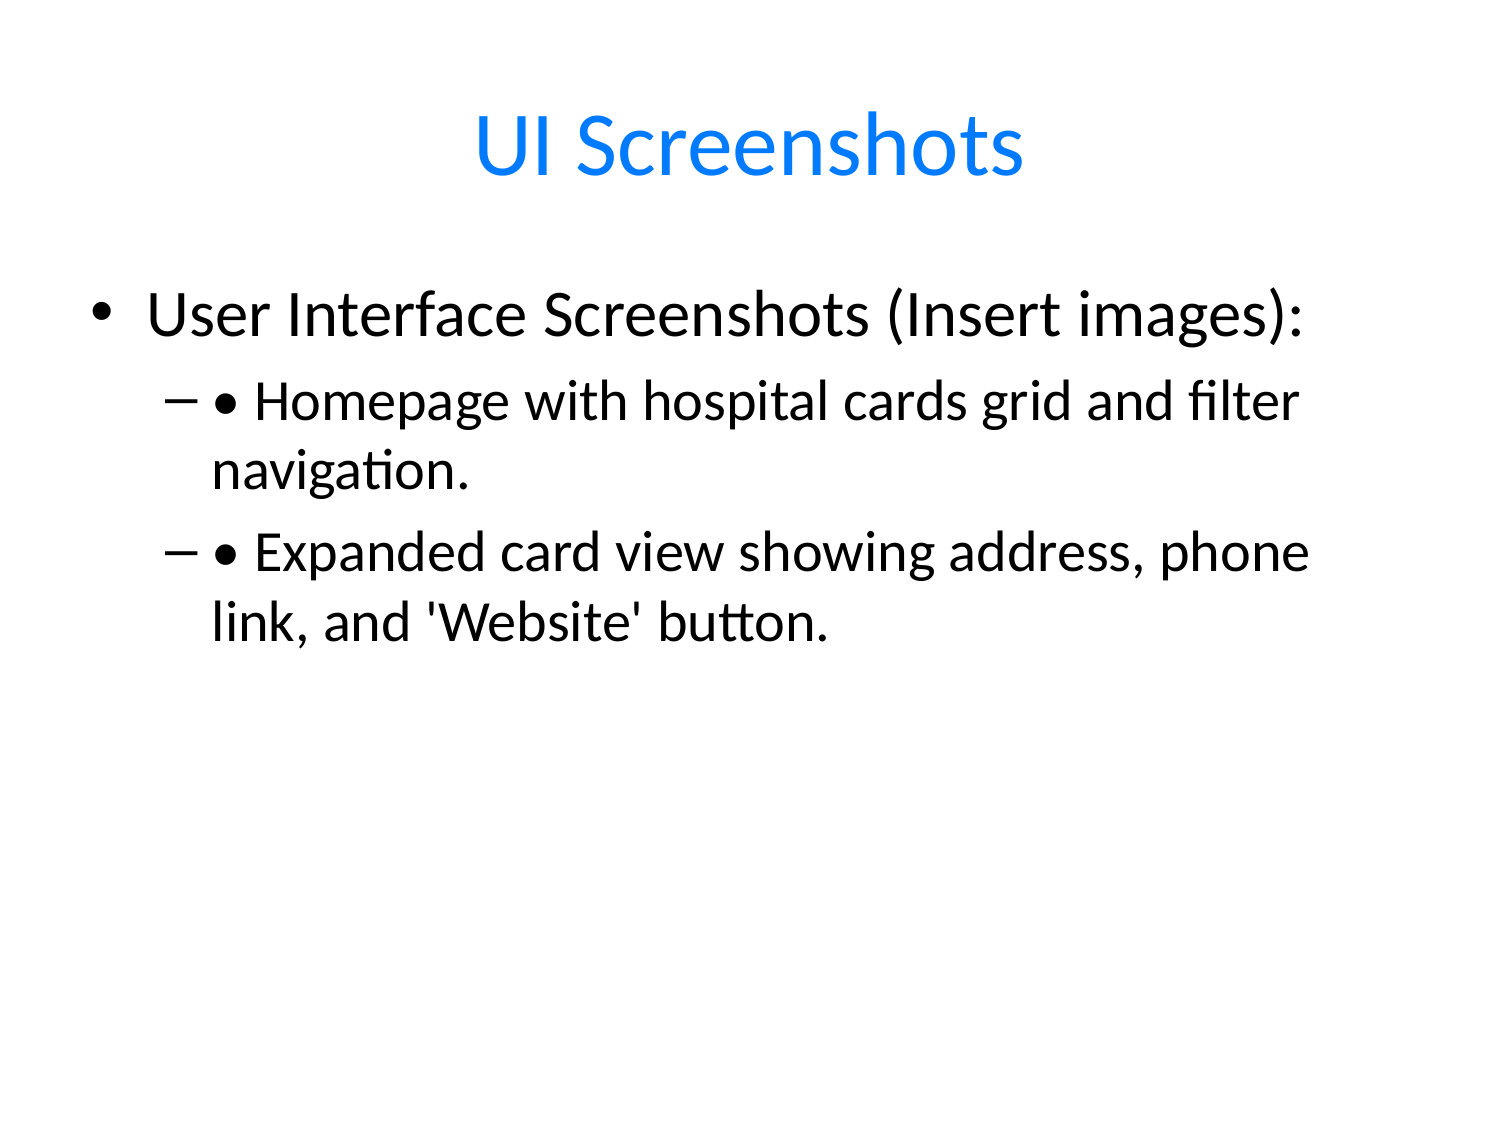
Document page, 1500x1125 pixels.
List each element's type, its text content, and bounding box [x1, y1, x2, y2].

title UI Screenshots [75, 45, 1425, 233]
list User Interface Screenshots (Insert images): • Homepage with hospital cards grid and filter navigation. • Expanded card view showing address, phone link, and 'Website' button. [75, 262, 1425, 1005]
